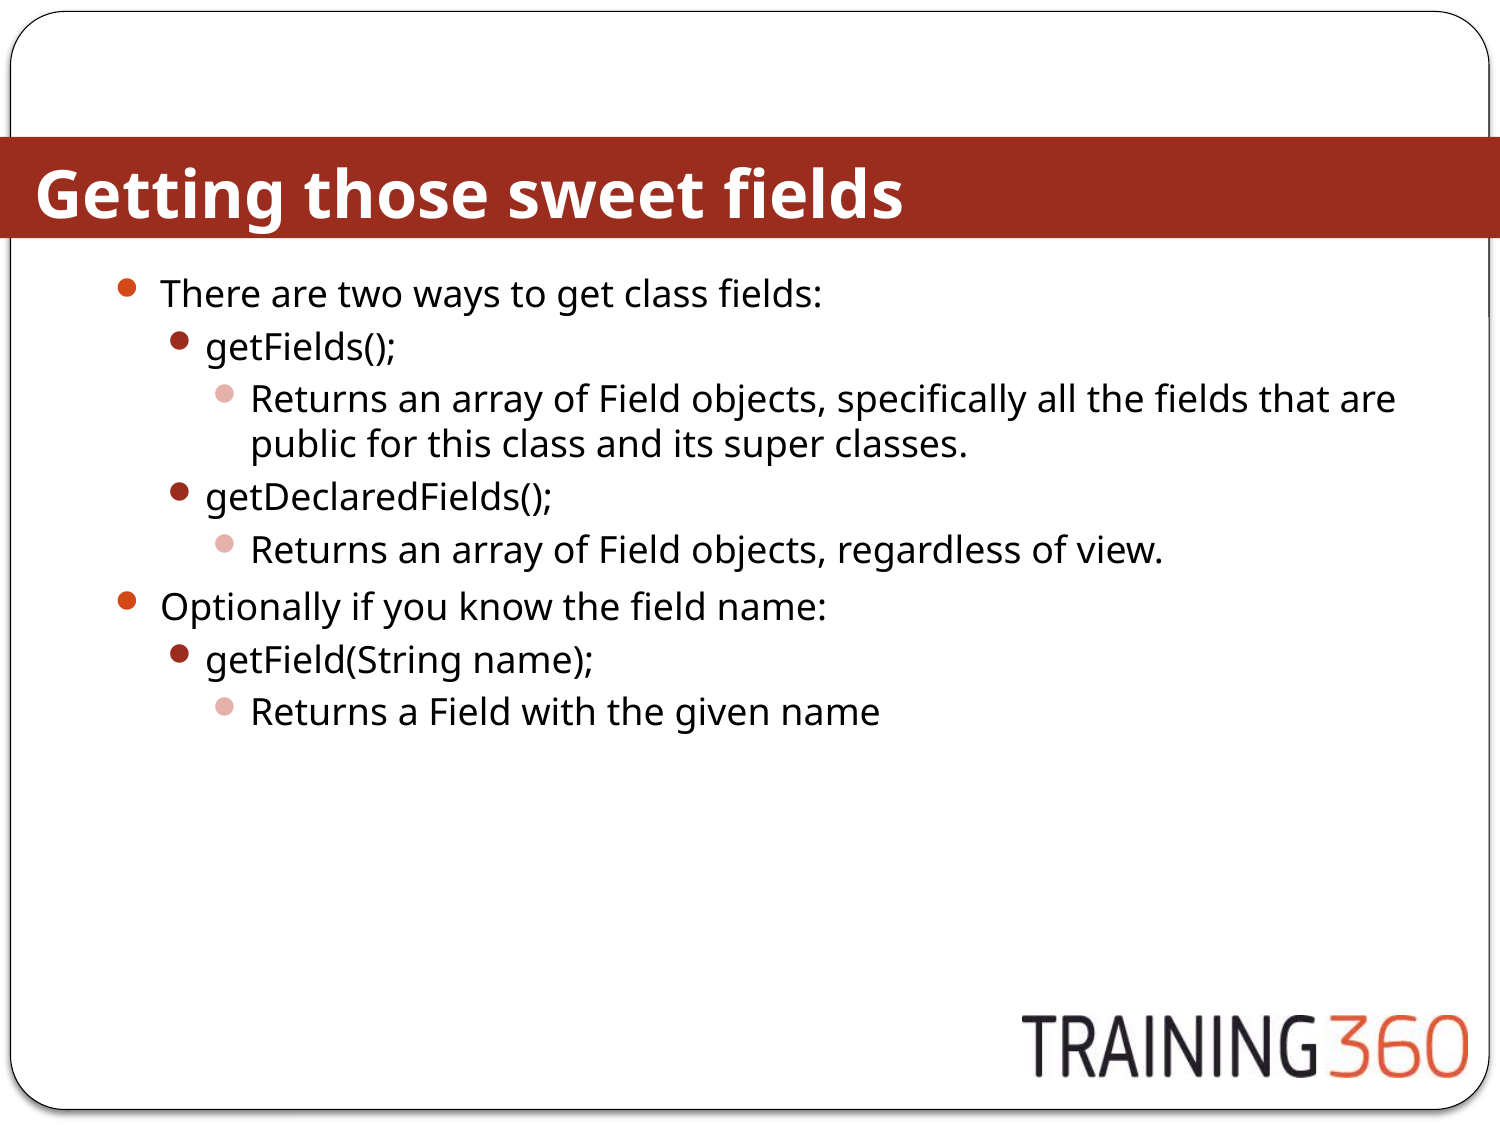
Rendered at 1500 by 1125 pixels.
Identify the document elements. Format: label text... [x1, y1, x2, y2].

list There are two ways to get class fields: getFields(); Returns an array of Field objects, specifically all the fields that are public for this class and its super classes. getDeclaredFields(); Returns an array of Field objects, regardless of view. Optionally if you know the field name: getField(String name); Returns a Field with the given name [100, 262, 1438, 1000]
picture [1022, 1015, 1469, 1078]
text_box Getting those sweet fields [0, 136, 1500, 239]
